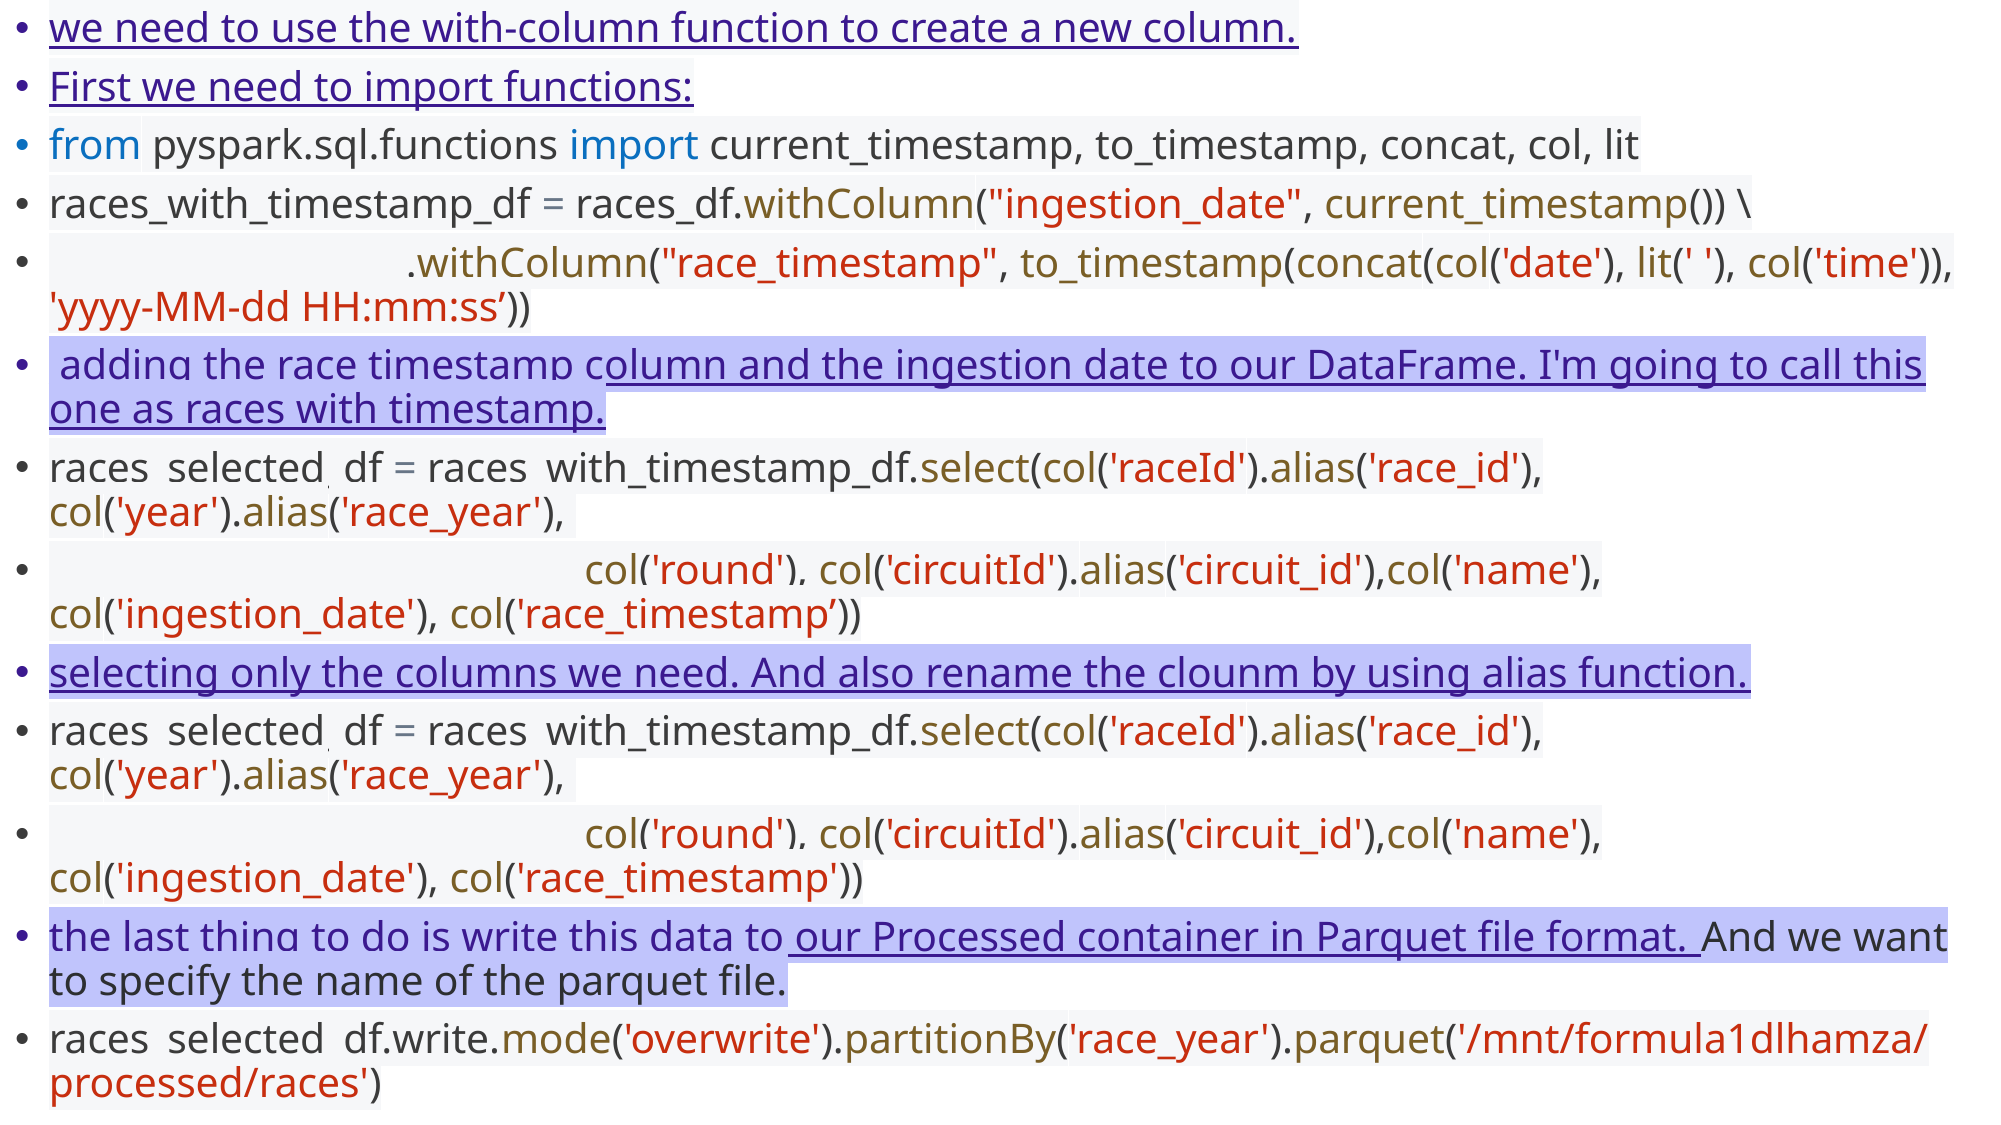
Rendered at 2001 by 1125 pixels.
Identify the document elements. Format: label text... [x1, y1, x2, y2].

list we need to use the with-column function to create a new column. First we need to import functions: from pyspark.sql.functions import current_timestamp, to_timestamp, concat, col, lit races_with_timestamp_df = races_df.withColumn("ingestion_date", current_timestamp()) \ .withColumn("race_timestamp", to_timestamp(concat(col('date'), lit(' '), col('time')), 'yyyy-MM-dd HH:mm:ss’)) adding the race timestamp column and the ingestion date to our DataFrame. I'm going to call this one as races with timestamp. races_selected_df = races_with_timestamp_df.select(col('raceId').alias('race_id'), col('year').alias('race_year'), col('round'), col('circuitId').alias('circuit_id'),col('name'), col('ingestion_date'), col('race_timestamp’)) selecting only the columns we need. And also rename the clounm by using alias function. races_selected_df = races_with_timestamp_df.select(col('raceId').alias('race_id'), col('year').alias('race_year'), col('round'), col('circuitId').alias('circuit_id'),col('name'), col('ingestion_date'), col('race_timestamp')) the last thing to do is write this data to our Processed container in Parquet file format. And we want to specify the name of the parquet file. races_selected_df.write.mode('overwrite').partitionBy('race_year').parquet('/mnt/formula1dlhamza/processed/races') [0, 0, 2000, 1125]
